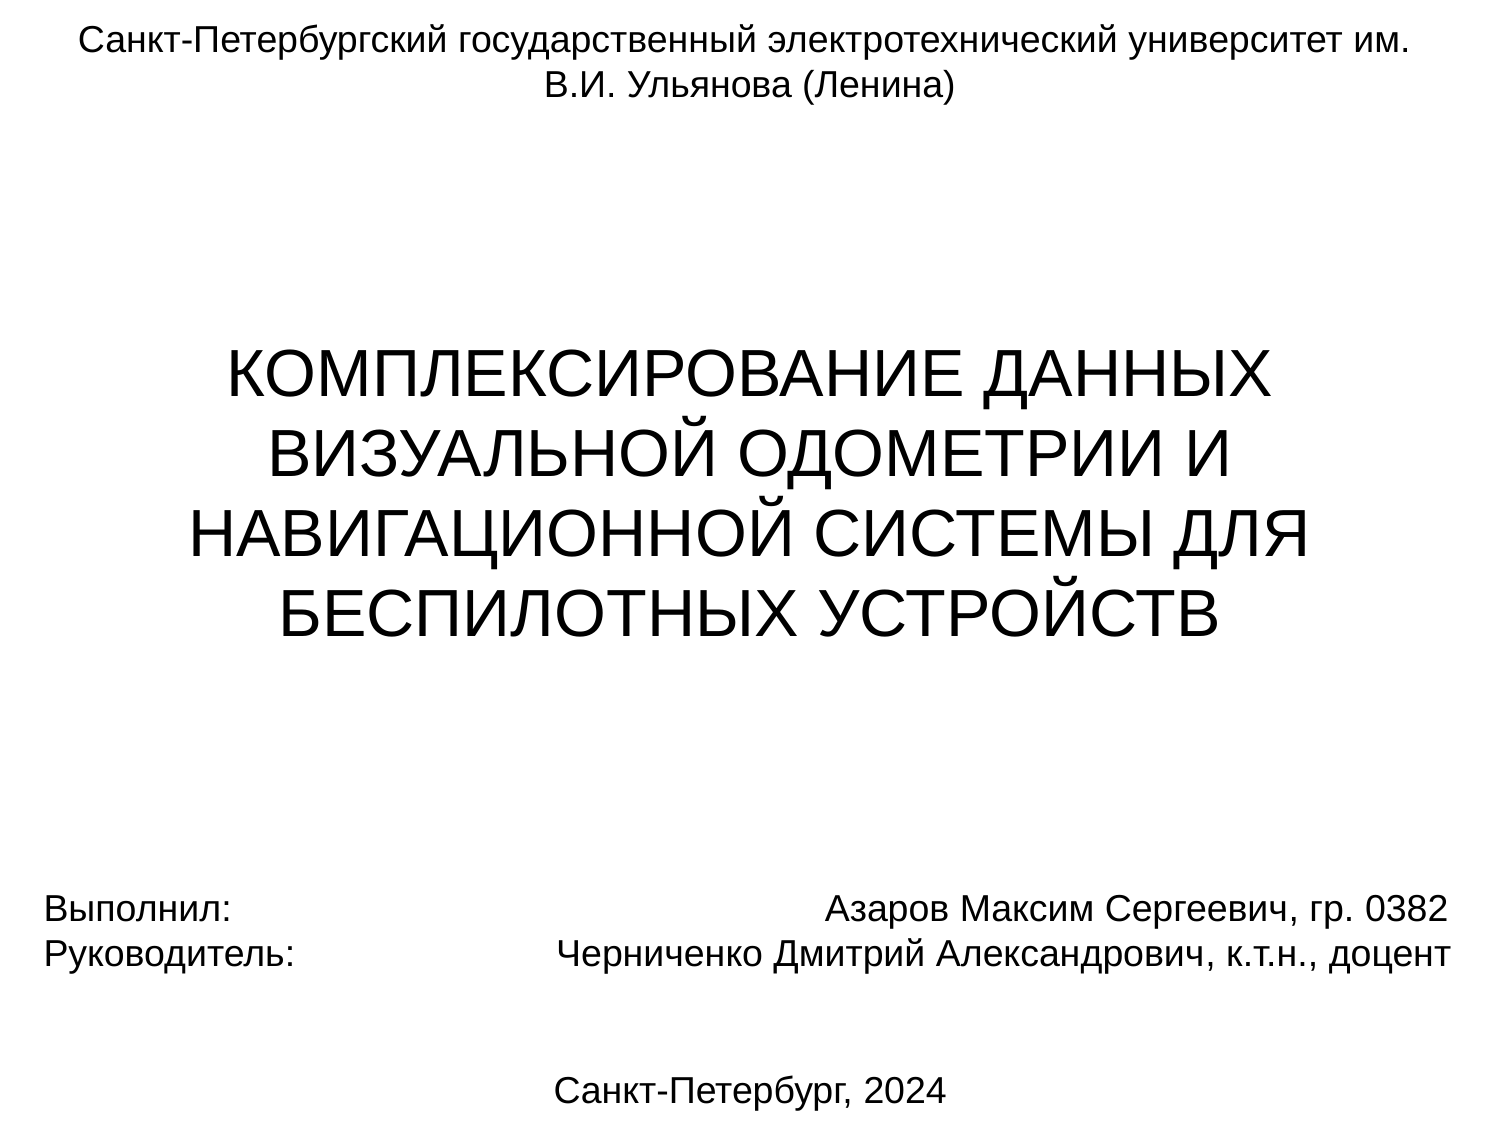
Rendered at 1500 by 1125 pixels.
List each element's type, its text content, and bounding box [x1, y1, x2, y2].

text_box Санкт-Петербург, 2024 [0, 1051, 1500, 1111]
title КОМПЛЕКСИРОВАНИЕ ДАННЫХ ВИЗУАЛЬНОЙ ОДОМЕТРИИ И НАВИГАЦИОННОЙ СИСТЕМЫ ДЛЯ БЕСПИЛОТНЫХ УСТРОЙСТВ [51, 215, 1449, 665]
text_box Санкт-Петербургский государственный электротехнический университет им. В.И. Ульянова (Ленина) [0, 0, 1500, 127]
subtitle Выполнил: Азаров Максим Сергеевич, гр. 0382 Руководитель: Черниченко Дмитрий Александрович, к.т.н., доцент [28, 869, 1472, 1000]
